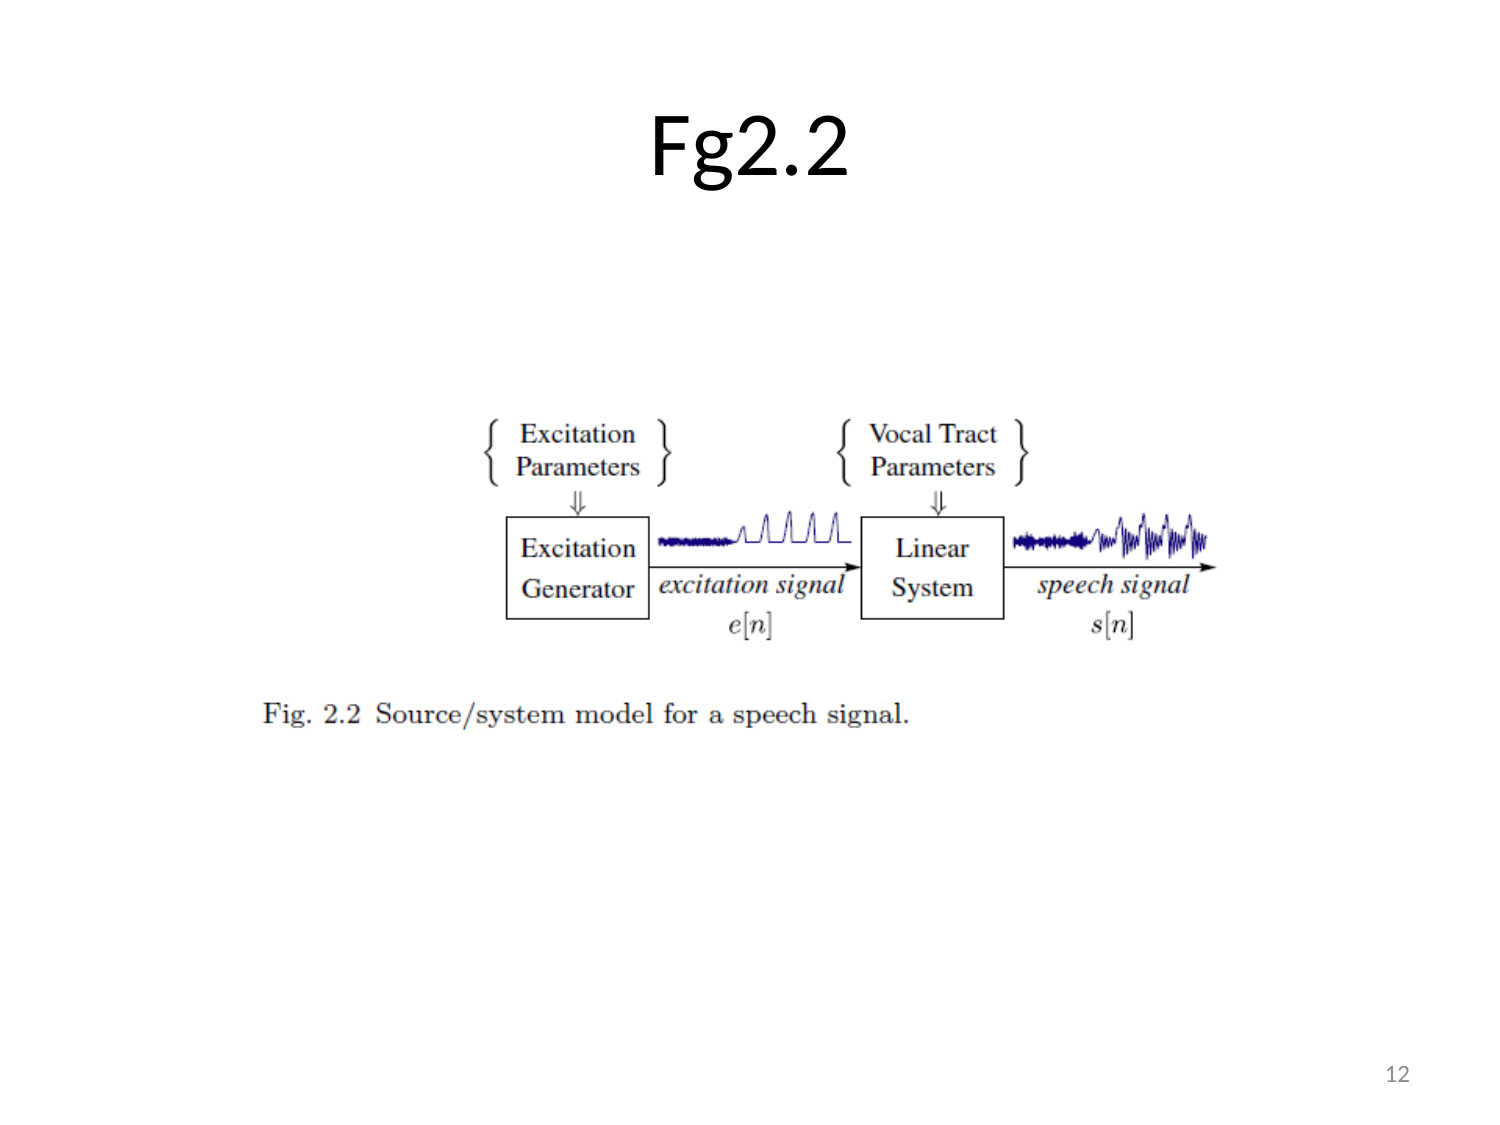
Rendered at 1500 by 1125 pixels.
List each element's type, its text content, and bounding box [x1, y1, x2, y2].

title Fg2.2 [75, 45, 1425, 233]
picture [252, 385, 1248, 740]
slide_number 12 [1074, 1042, 1425, 1103]
